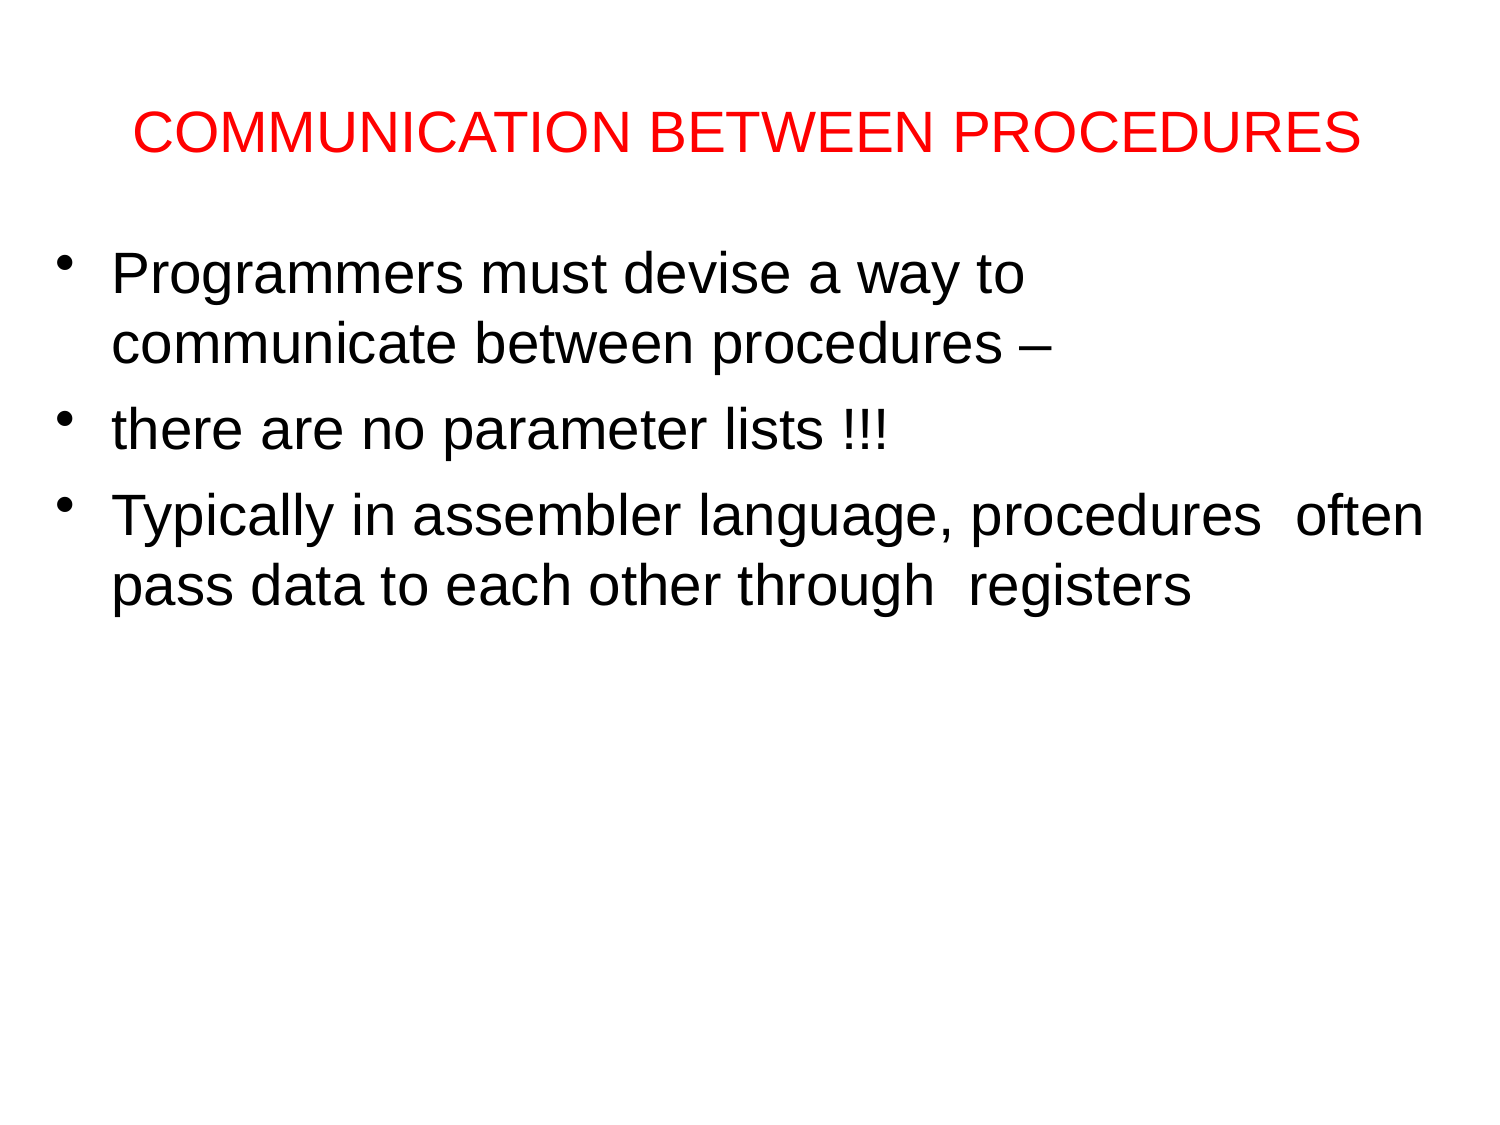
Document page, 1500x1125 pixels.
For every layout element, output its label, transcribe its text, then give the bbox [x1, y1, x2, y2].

text_box COMMUNICATION BETWEEN PROCEDURES Programmers must devise a way to communicate between procedures – there are no parameter lists !!! Typically in assembler language, procedures often pass data to each other through registers [53, 92, 1471, 617]
